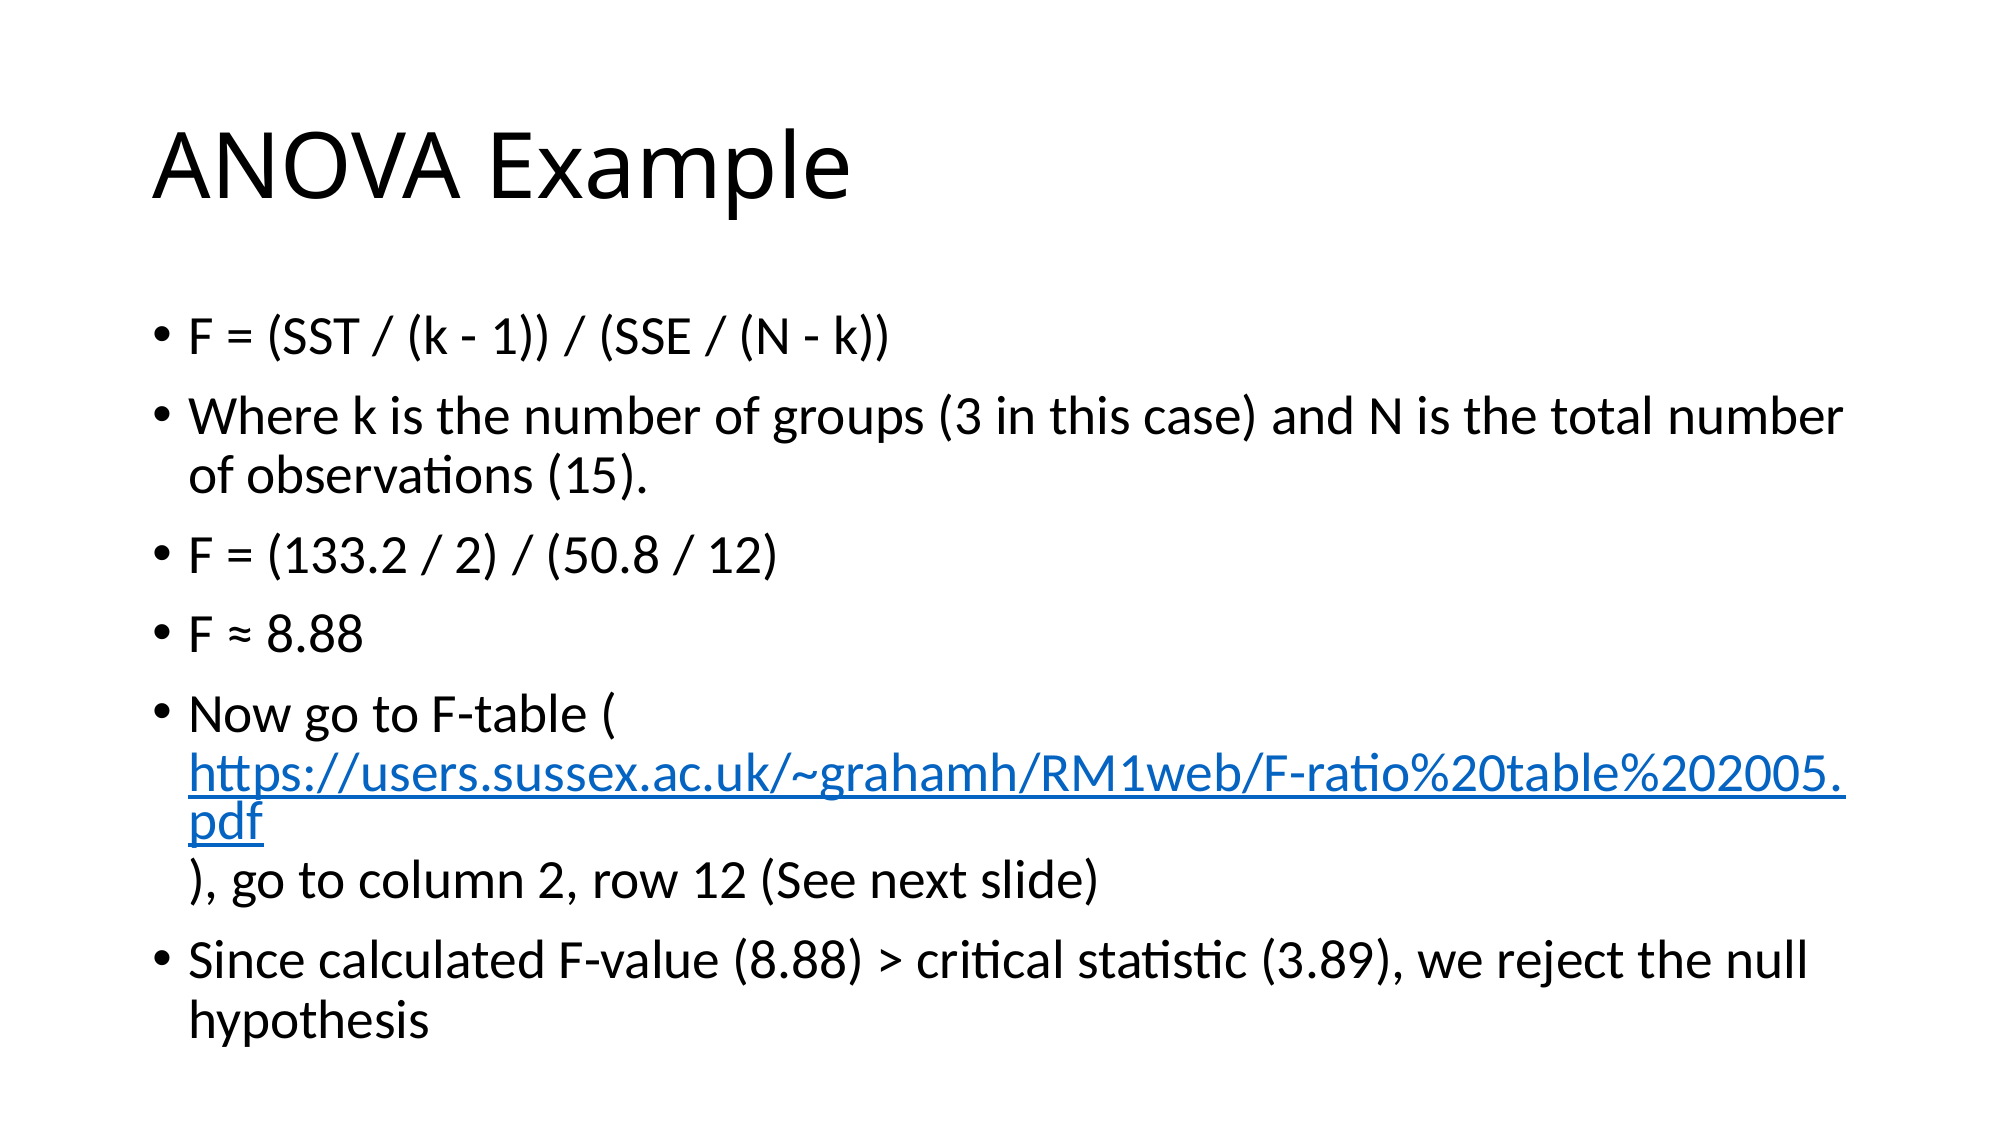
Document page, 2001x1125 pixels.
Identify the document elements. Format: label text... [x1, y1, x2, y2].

title ANOVA Example [137, 59, 1863, 278]
list F = (SST / (k - 1)) / (SSE / (N - k)) Where k is the number of groups (3 in this case) and N is the total number of observations (15). F = (133.2 / 2) / (50.8 / 12) F ≈ 8.88 Now go to F-table (https://users.sussex.ac.uk/~grahamh/RM1web/F-ratio%20table%202005.pdf), go to column 2, row 12 (See next slide) Since calculated F-value (8.88) > critical statistic (3.89), we reject the null hypothesis [137, 299, 1863, 1014]
